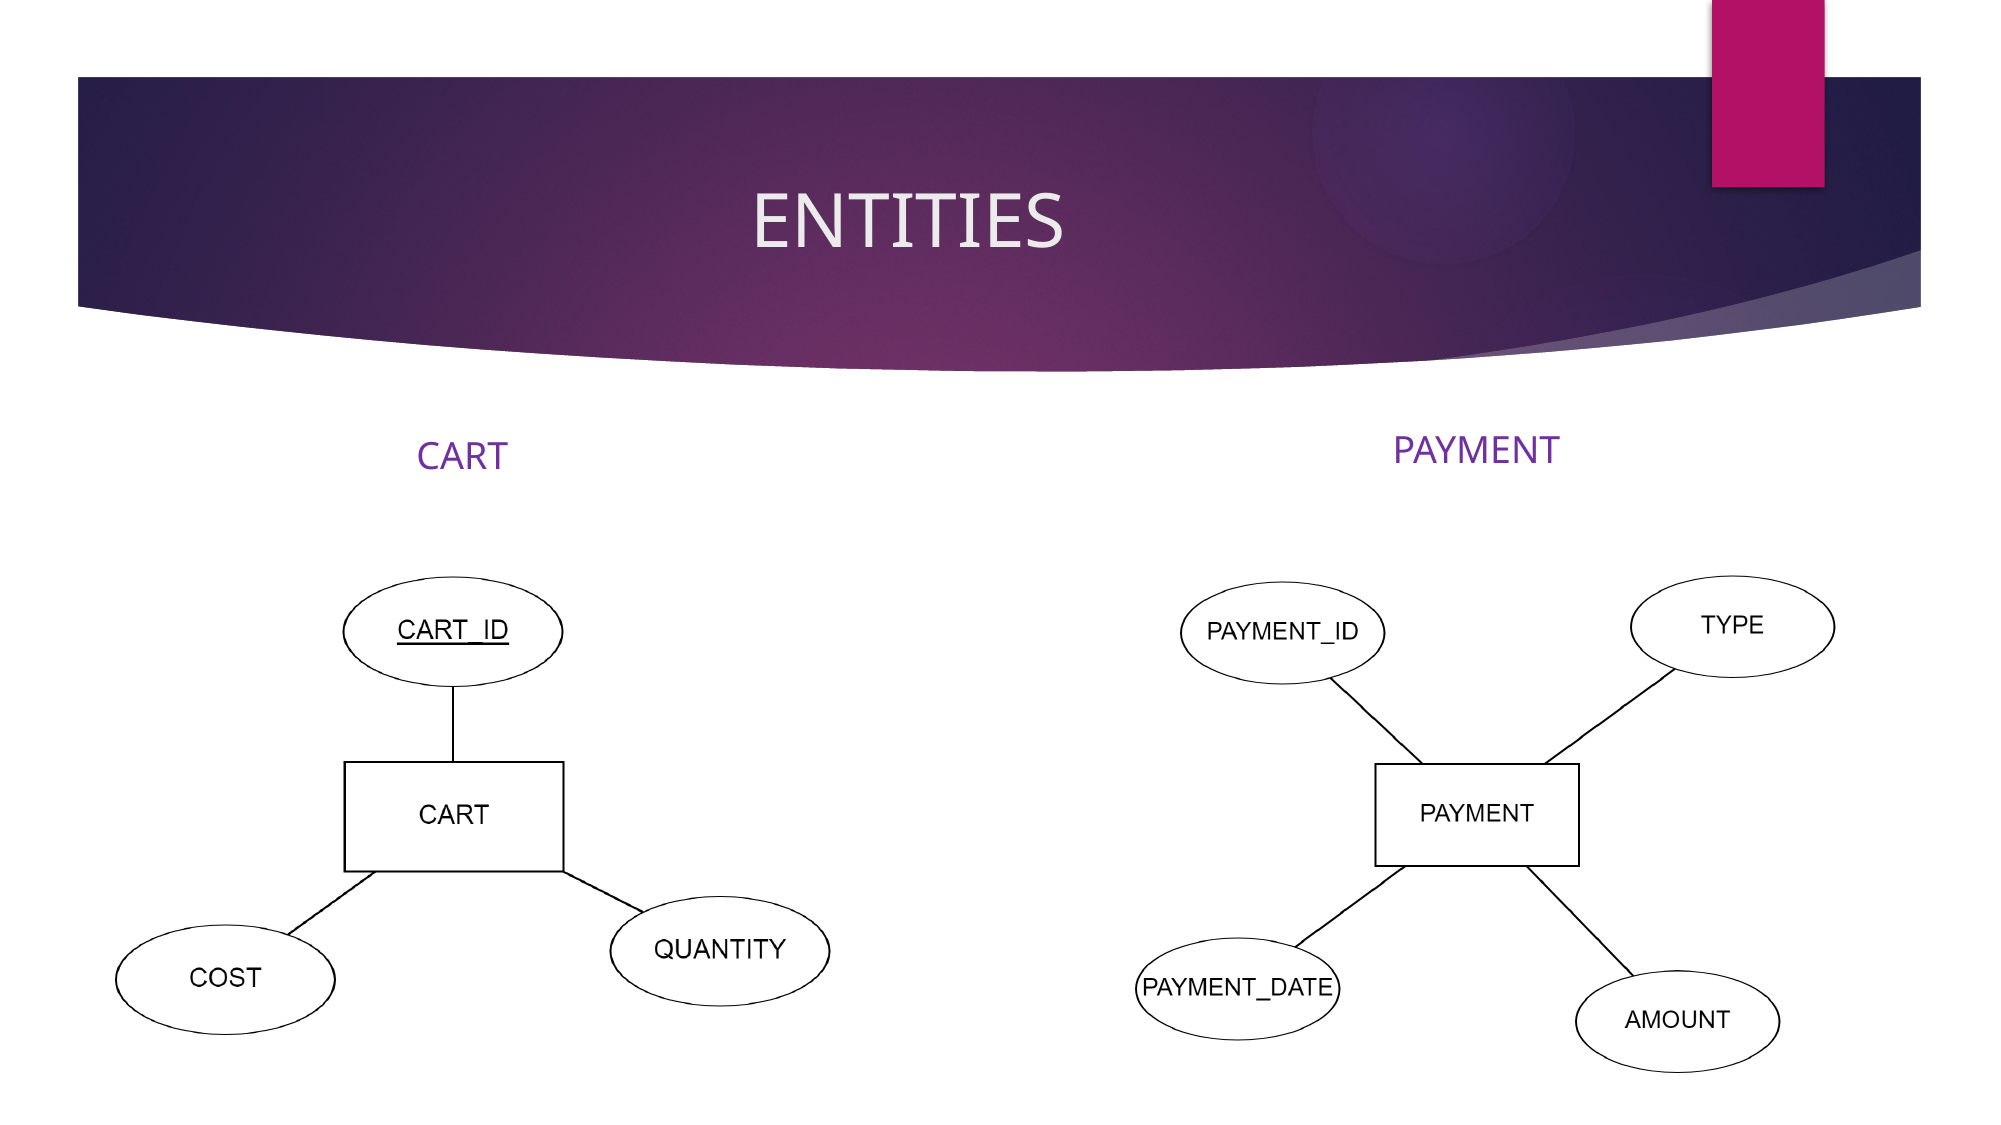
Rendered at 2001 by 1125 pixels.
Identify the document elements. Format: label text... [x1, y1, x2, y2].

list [100, 562, 845, 1051]
picture [1122, 562, 1849, 1088]
text_box PAYMENT [1377, 418, 1711, 479]
title ENTITIES [189, 159, 1627, 276]
text_box CART [401, 424, 796, 485]
